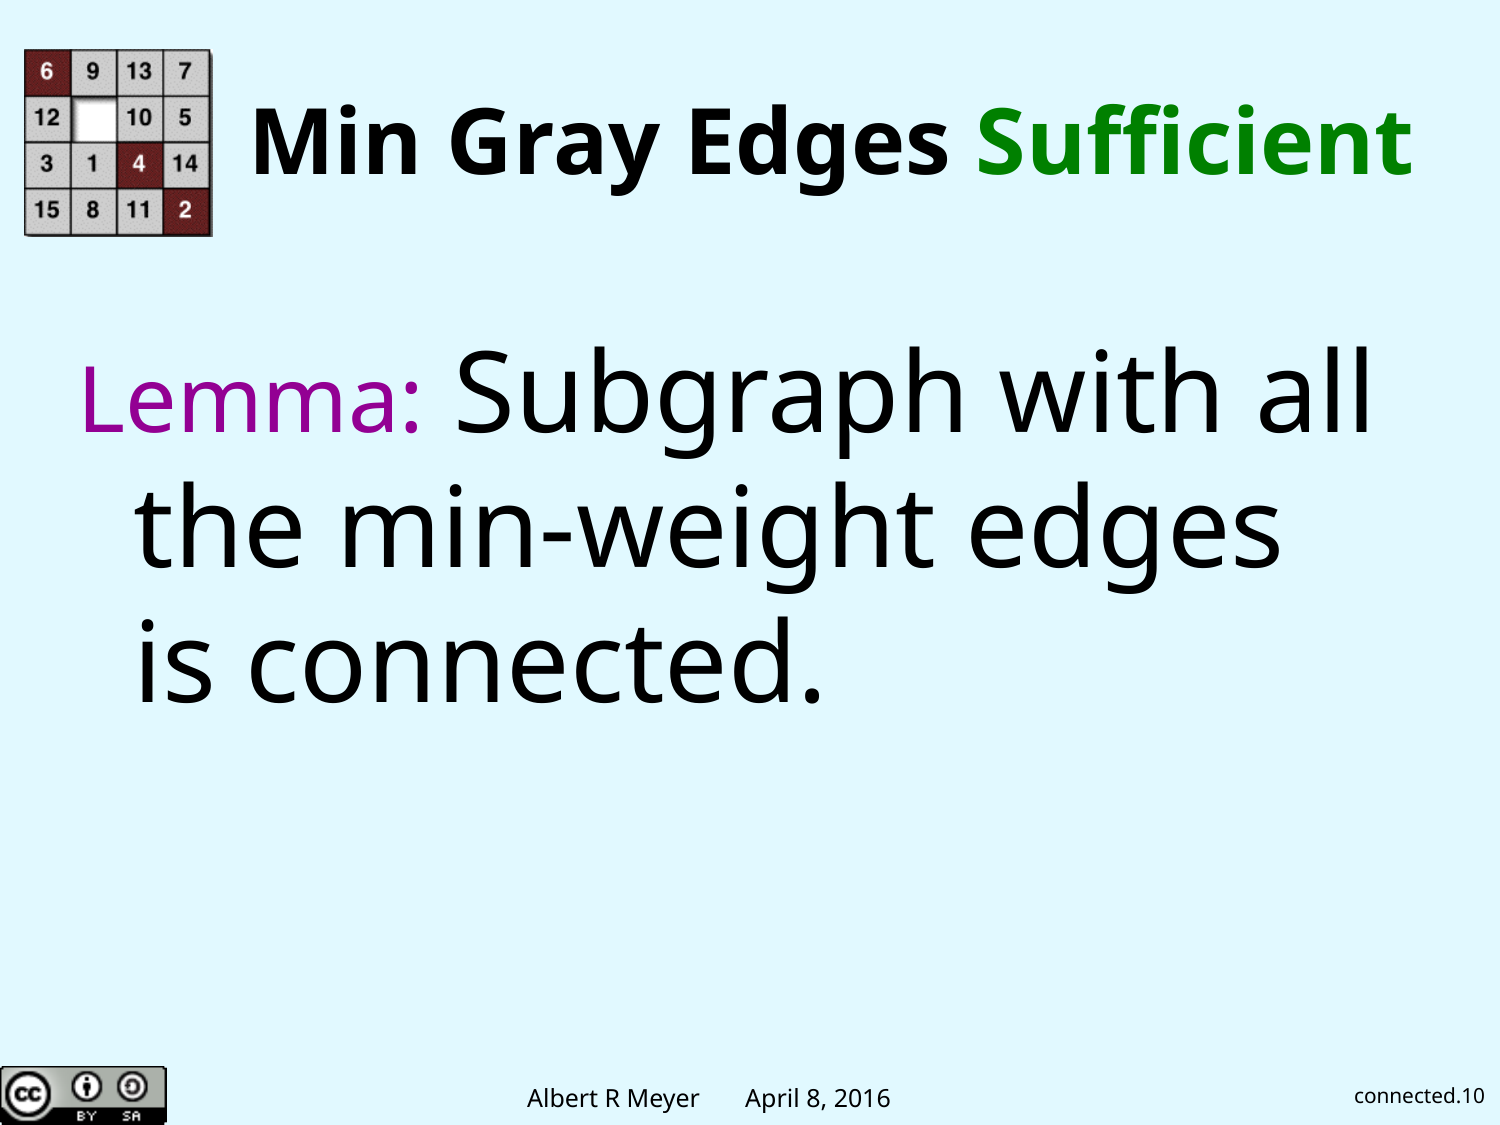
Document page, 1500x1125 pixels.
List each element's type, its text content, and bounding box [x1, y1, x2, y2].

slide_number connected.10 [1330, 1074, 1500, 1116]
list Lemma: Subgraph with all the min-weight edges is connected. [62, 312, 1413, 813]
title Min Gray Edges Sufficient [199, 24, 1488, 251]
picture [24, 49, 199, 237]
picture [0, 1066, 167, 1125]
